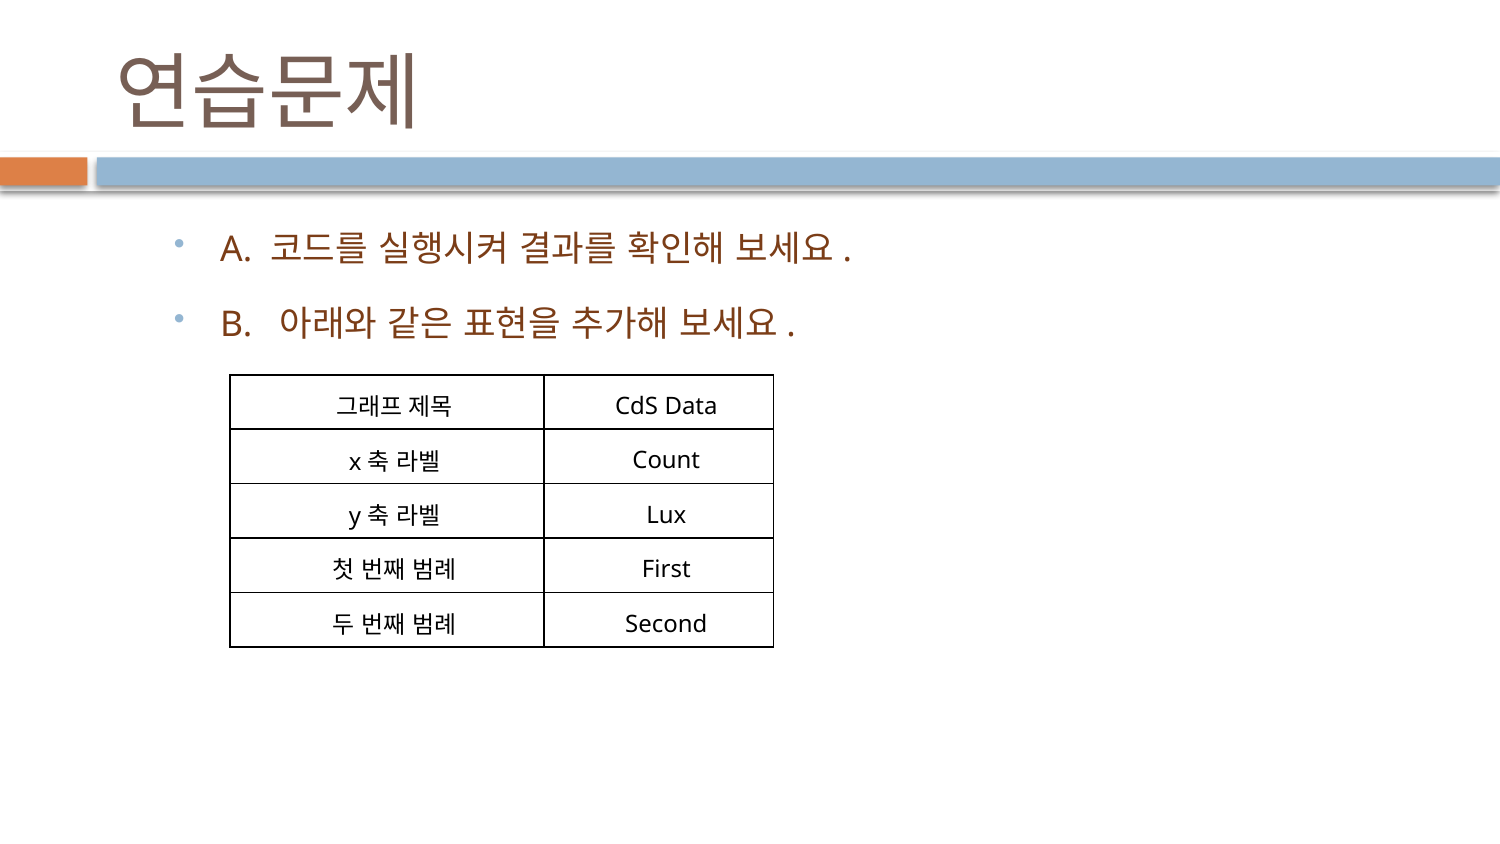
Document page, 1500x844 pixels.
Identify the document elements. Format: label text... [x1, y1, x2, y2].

table_cell Second [545, 593, 773, 646]
table_cell Lux [545, 484, 773, 537]
table_cell y축 라벨 [231, 484, 543, 537]
list A. 코드를 실행시켜 결과를 확인해 보세요. B. 아래와 같은 표현을 추가해 보세요. [100, 196, 1500, 750]
table_header 그래프 제목 [231, 376, 543, 428]
table_cell First [545, 539, 773, 592]
table_cell Count [545, 430, 773, 483]
table_header CdS Data [545, 376, 773, 428]
table_cell 첫 번째 범례 [231, 539, 543, 592]
table_cell 두 번째 범례 [231, 593, 543, 646]
table_cell x축 라벨 [231, 430, 543, 483]
title 연습문제 [100, 28, 1438, 150]
